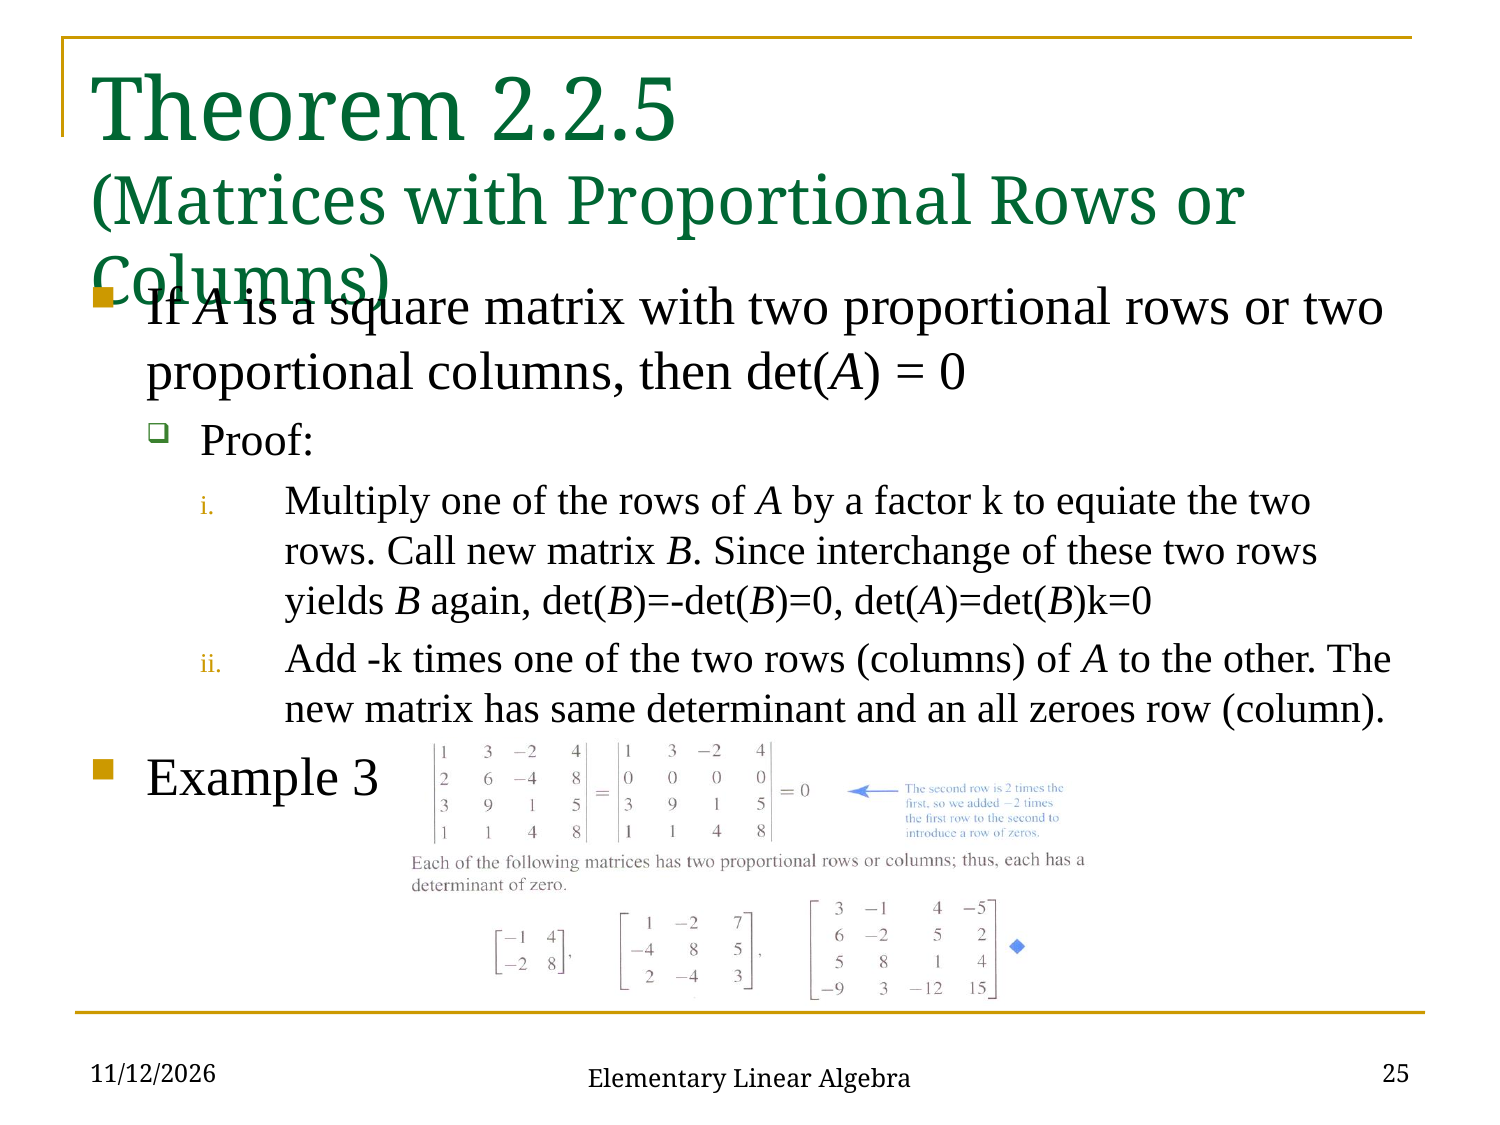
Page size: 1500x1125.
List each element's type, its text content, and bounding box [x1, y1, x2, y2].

slide_number 25 [1074, 1023, 1426, 1100]
list If A is a square matrix with two proportional rows or two proportional columns, then det(A) = 0 Proof: Multiply one of the rows of A by a factor k to equiate the two rows. Call new matrix B. Since interchange of these two rows yields B again, det(B)=-det(B)=0, det(A)=det(B)k=0 Add -k times one of the two rows (columns) of A to the other. The new matrix has same determinant and an all zeroes row (column). Example 3 [75, 262, 1425, 1006]
footer Elementary Linear Algebra [512, 1024, 988, 1101]
title Theorem 2.2.5 (Matrices with Proportional Rows or Columns) [75, 45, 1425, 233]
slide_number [74, 1023, 426, 1100]
picture [409, 737, 1091, 1006]
